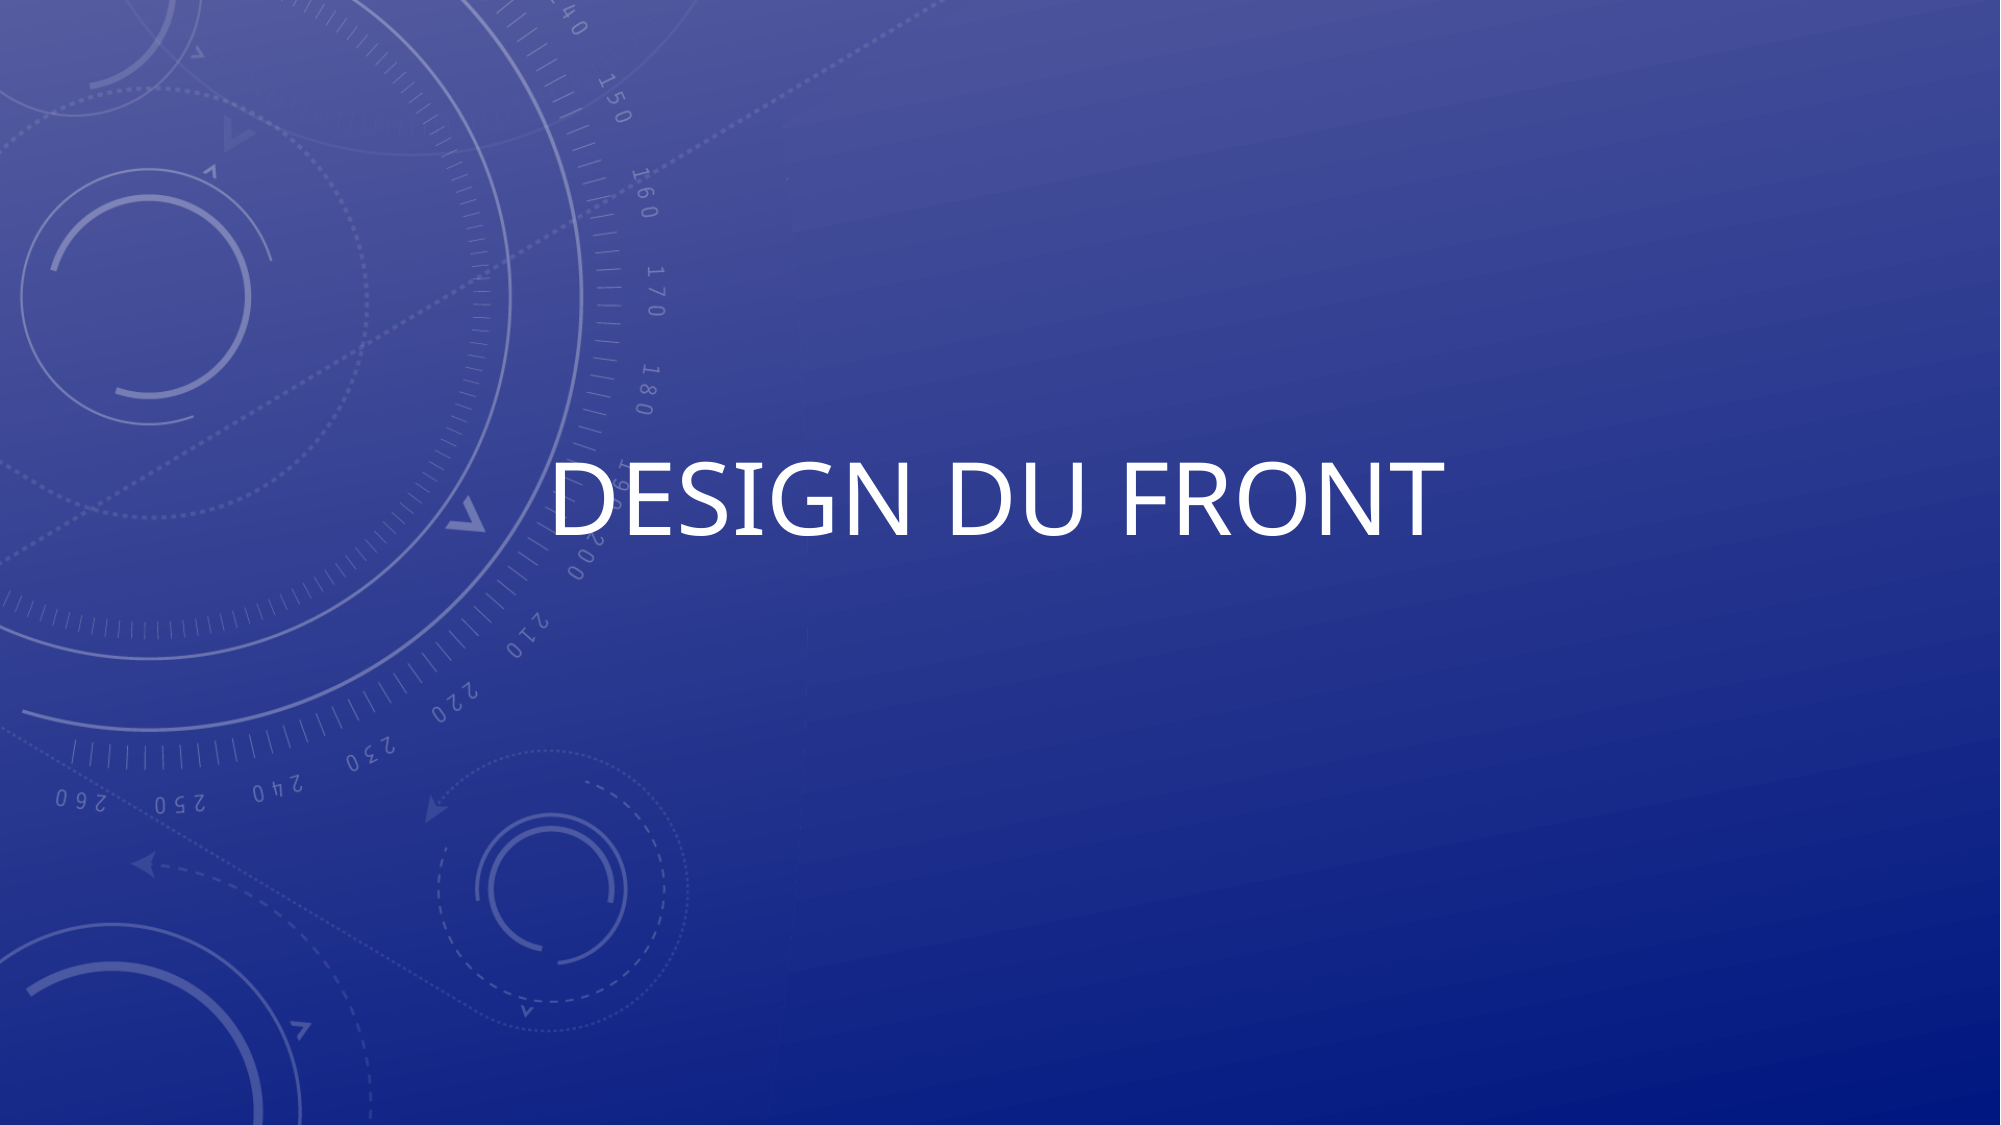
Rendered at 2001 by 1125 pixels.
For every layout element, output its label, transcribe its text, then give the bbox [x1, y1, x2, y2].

title design du front [511, 398, 1487, 686]
text_box [765, 0, 2000, 1125]
picture [0, 0, 972, 1125]
